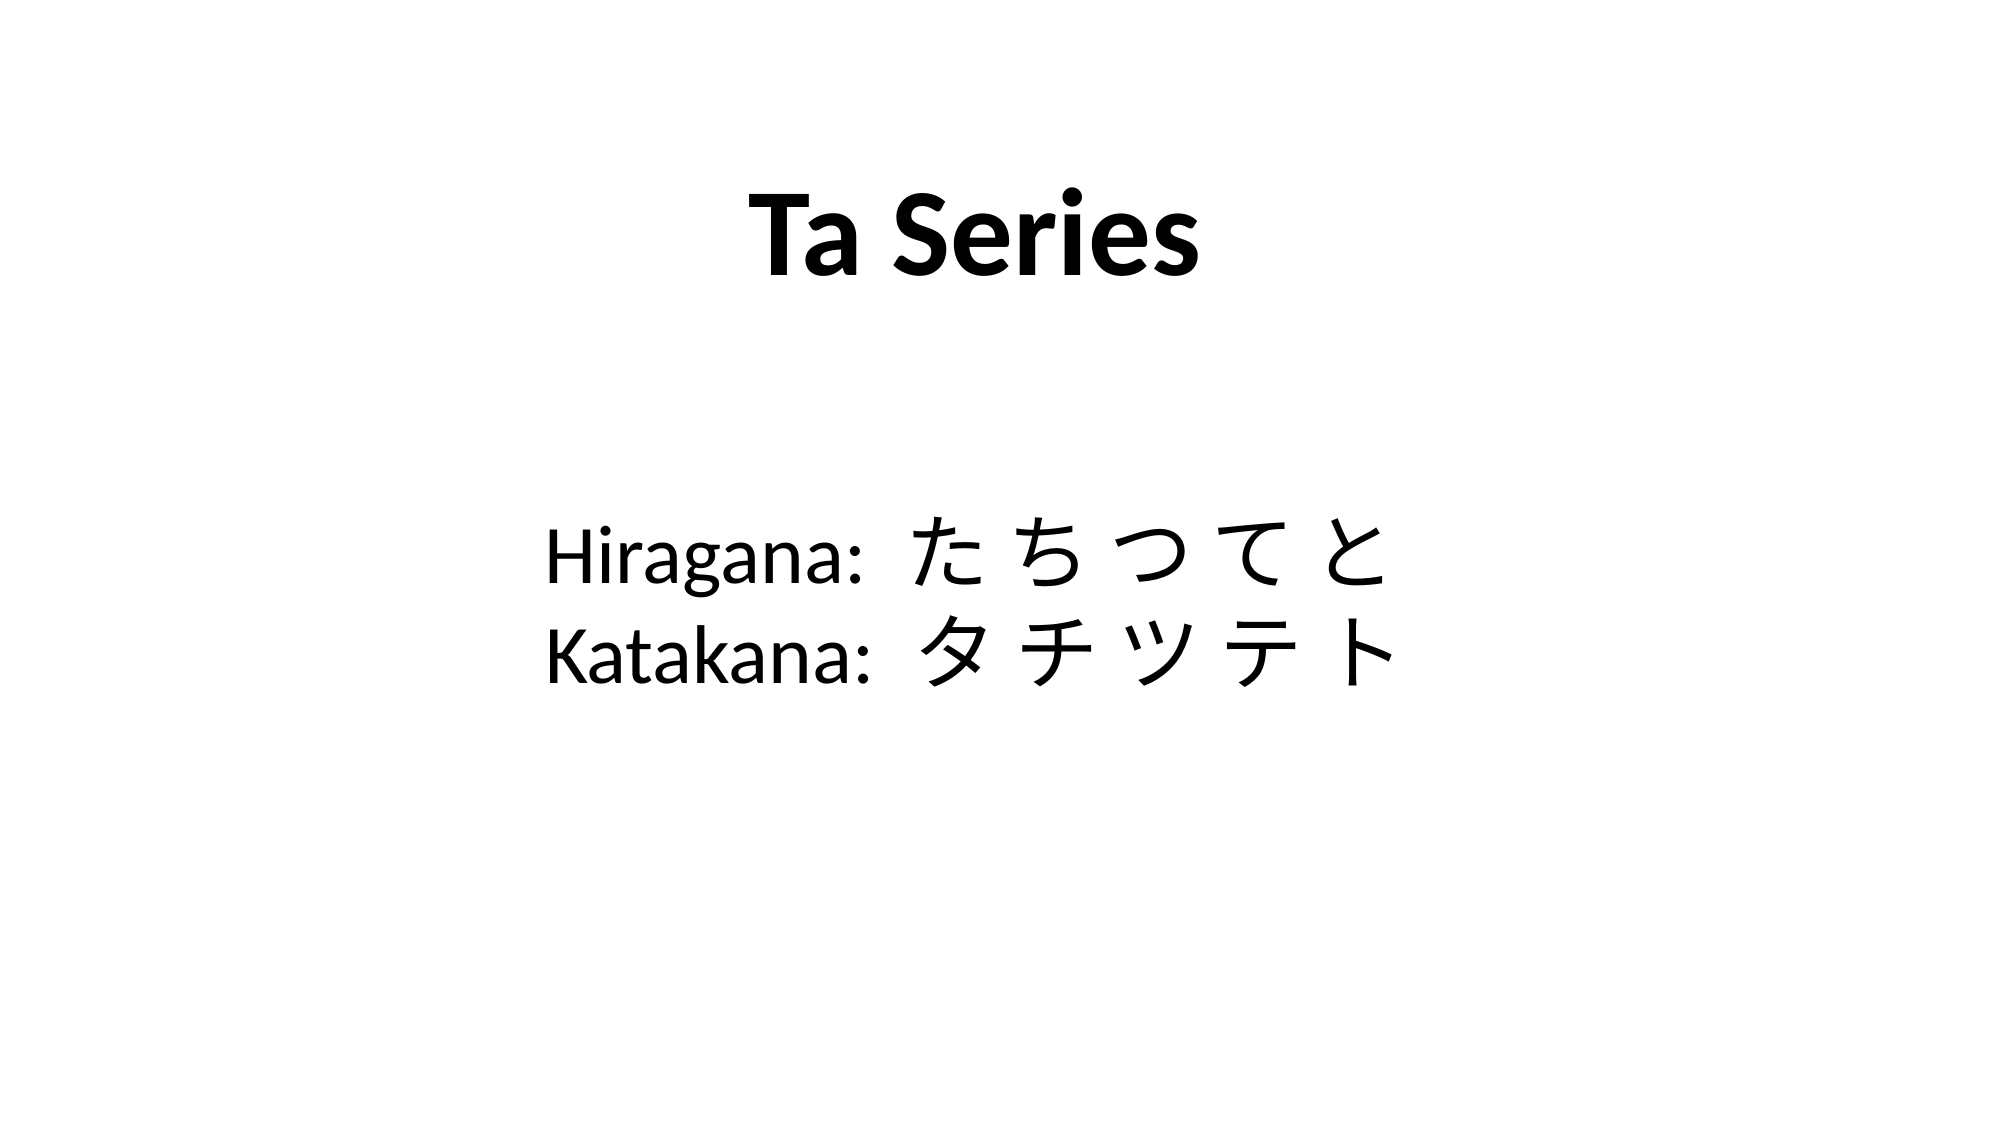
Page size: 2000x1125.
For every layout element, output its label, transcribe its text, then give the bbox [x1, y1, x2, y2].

text_box Hiragana: た ち つ て と Katakana: タ チ ツ テ ト [530, 492, 1420, 708]
text_box Ta Series [733, 142, 1217, 308]
